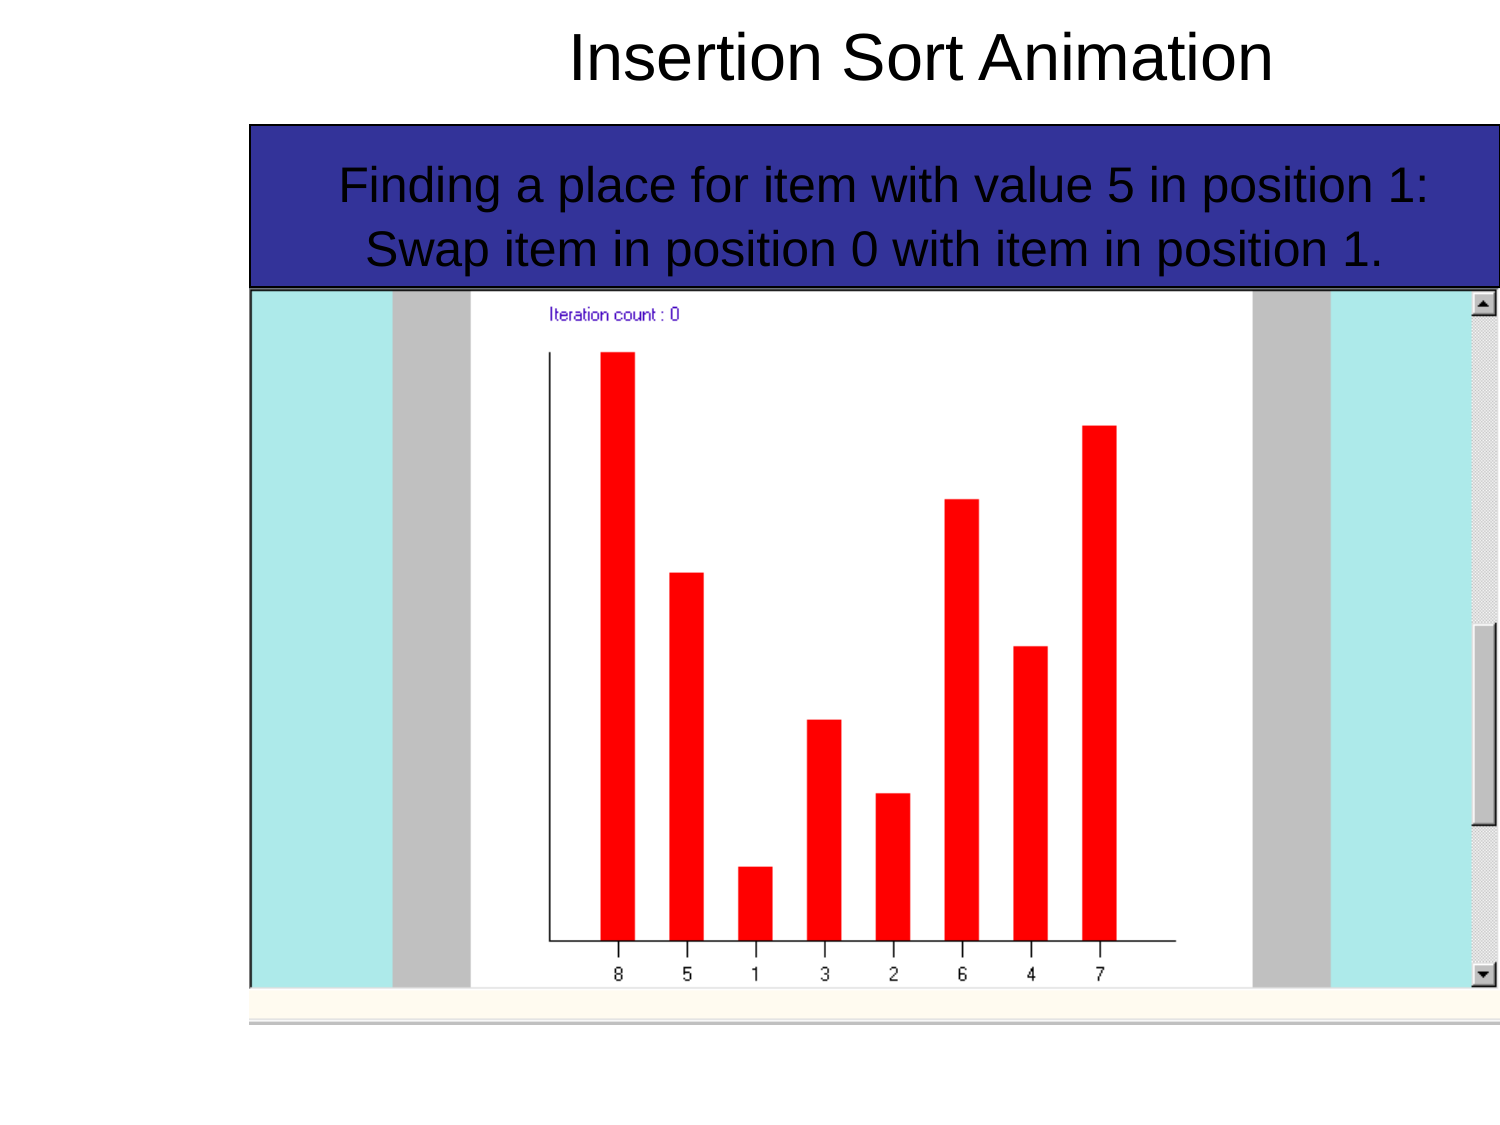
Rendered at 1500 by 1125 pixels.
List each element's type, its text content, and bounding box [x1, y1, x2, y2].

title Insertion Sort Animation [274, 0, 1500, 124]
picture [249, 124, 1500, 1026]
